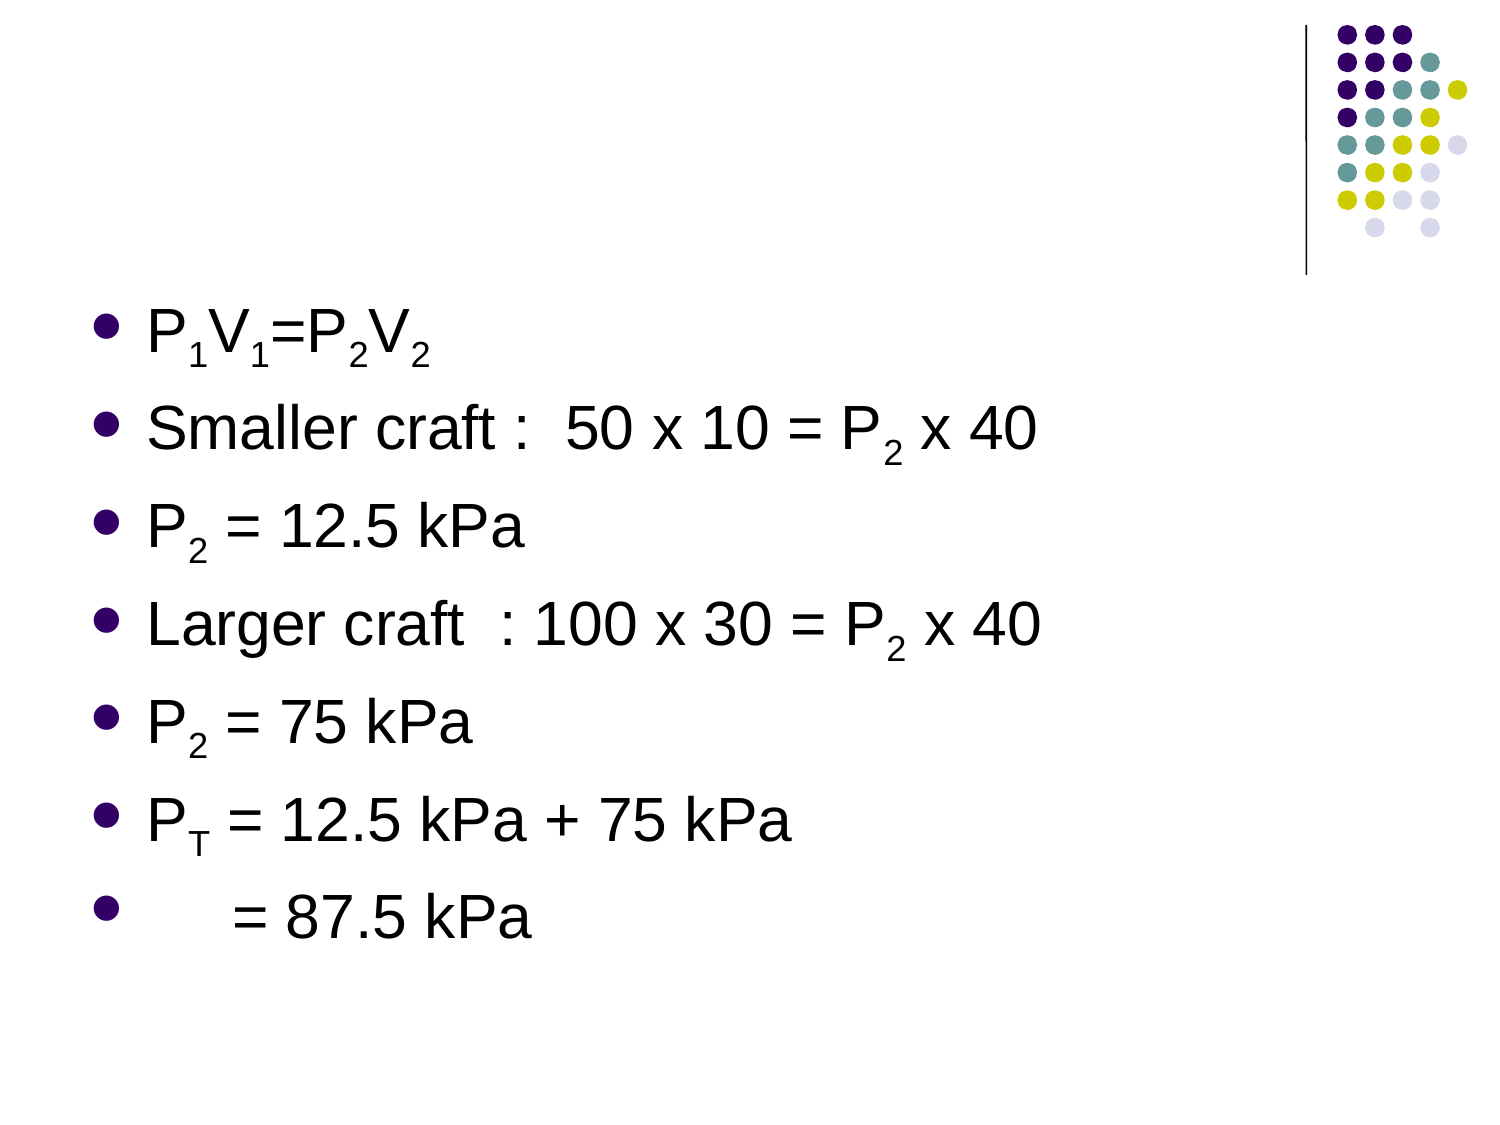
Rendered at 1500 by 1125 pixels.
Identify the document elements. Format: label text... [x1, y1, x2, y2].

list P1V1=P2V2 Smaller craft : 50 x 10 = P2 x 40 P2 = 12.5 kPa Larger craft : 100 x 30 = P2 x 40 P2 = 75 kPa PT = 12.5 kPa + 75 kPa = 87.5 kPa [75, 282, 1425, 1006]
